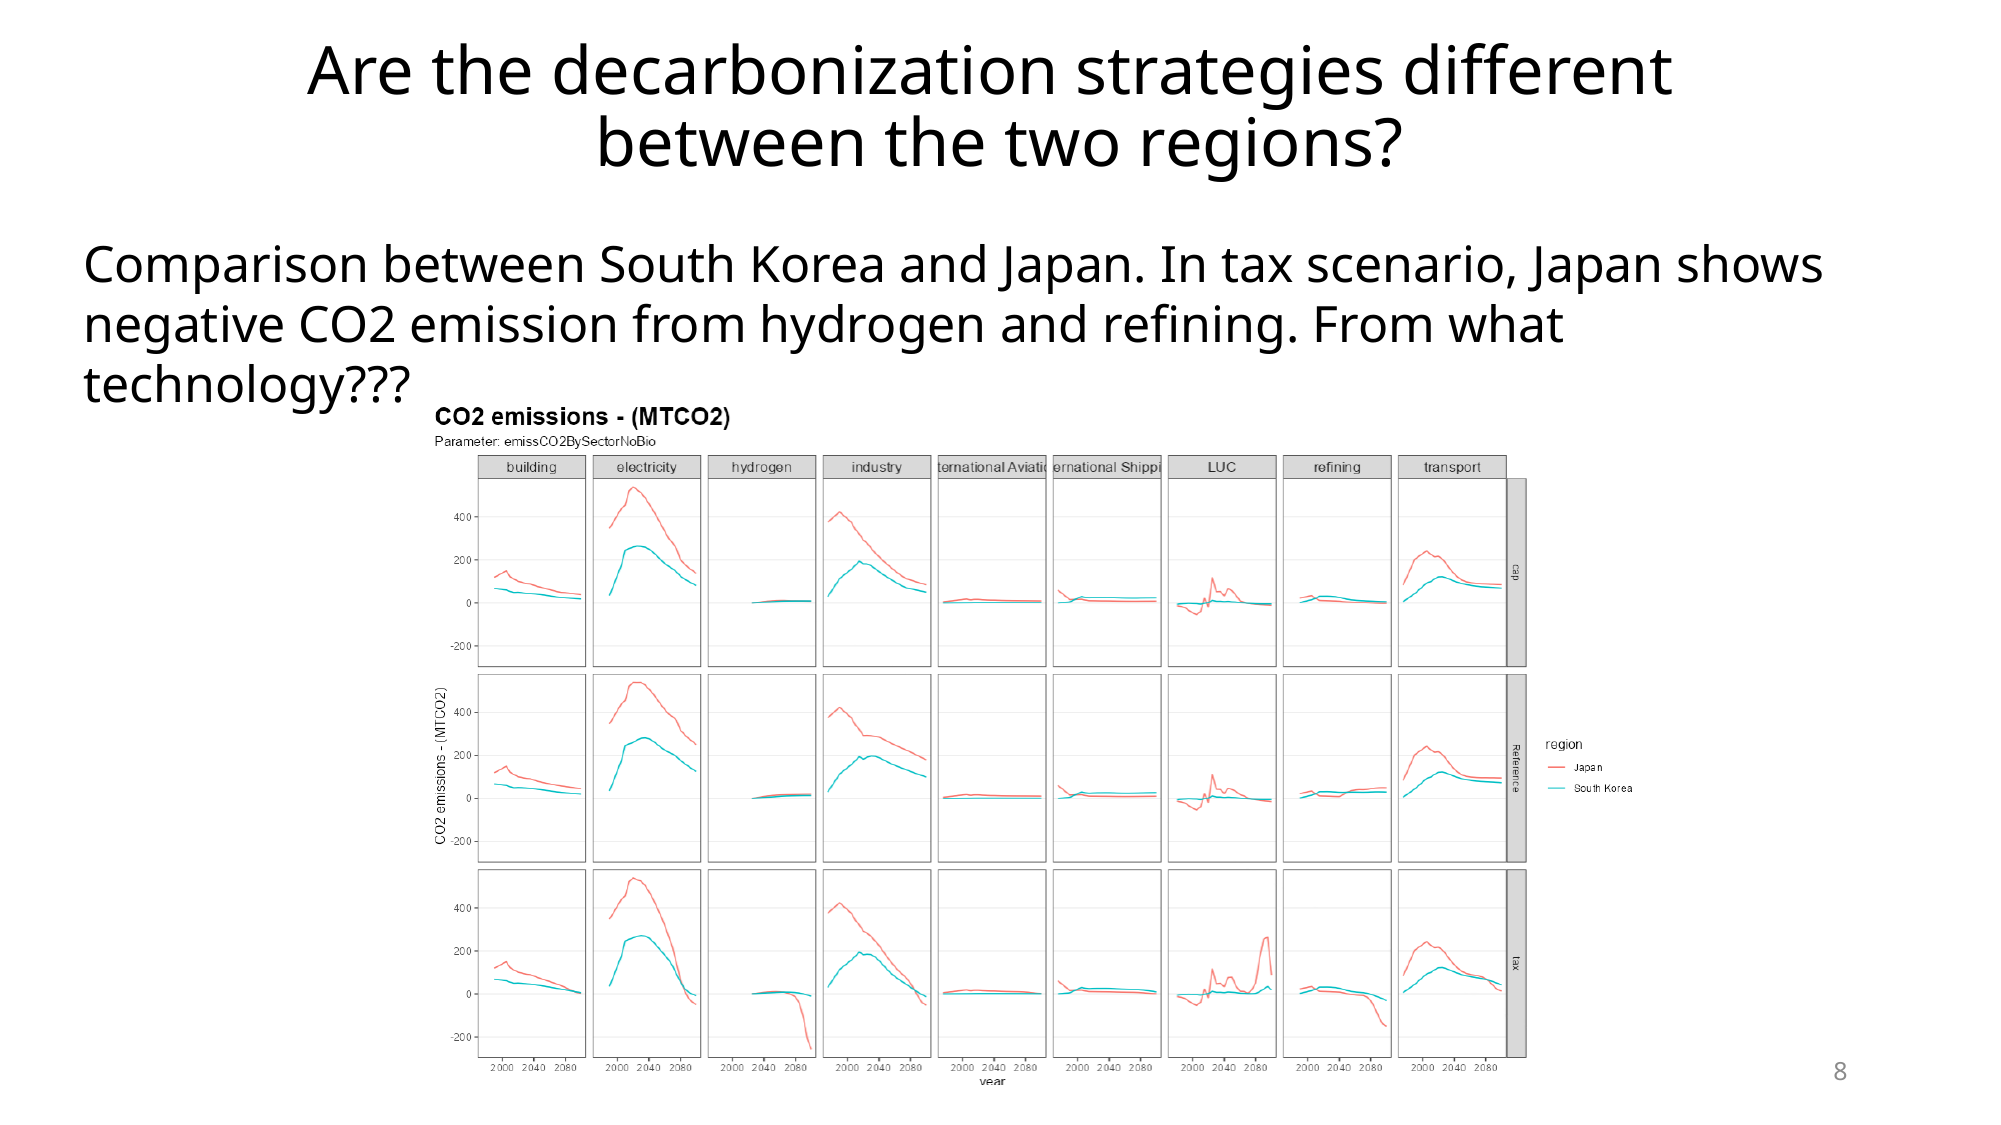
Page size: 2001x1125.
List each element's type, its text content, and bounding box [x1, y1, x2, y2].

text_box Comparison between South Korea and Japan. In tax scenario, Japan shows negative CO2 emission from hydrogen and refining. From what technology??? [68, 224, 1909, 420]
picture [431, 402, 1638, 1085]
slide_number 8 [1412, 1042, 1863, 1103]
title Are the decarbonization strategies different between the two regions? [68, 55, 1932, 189]
